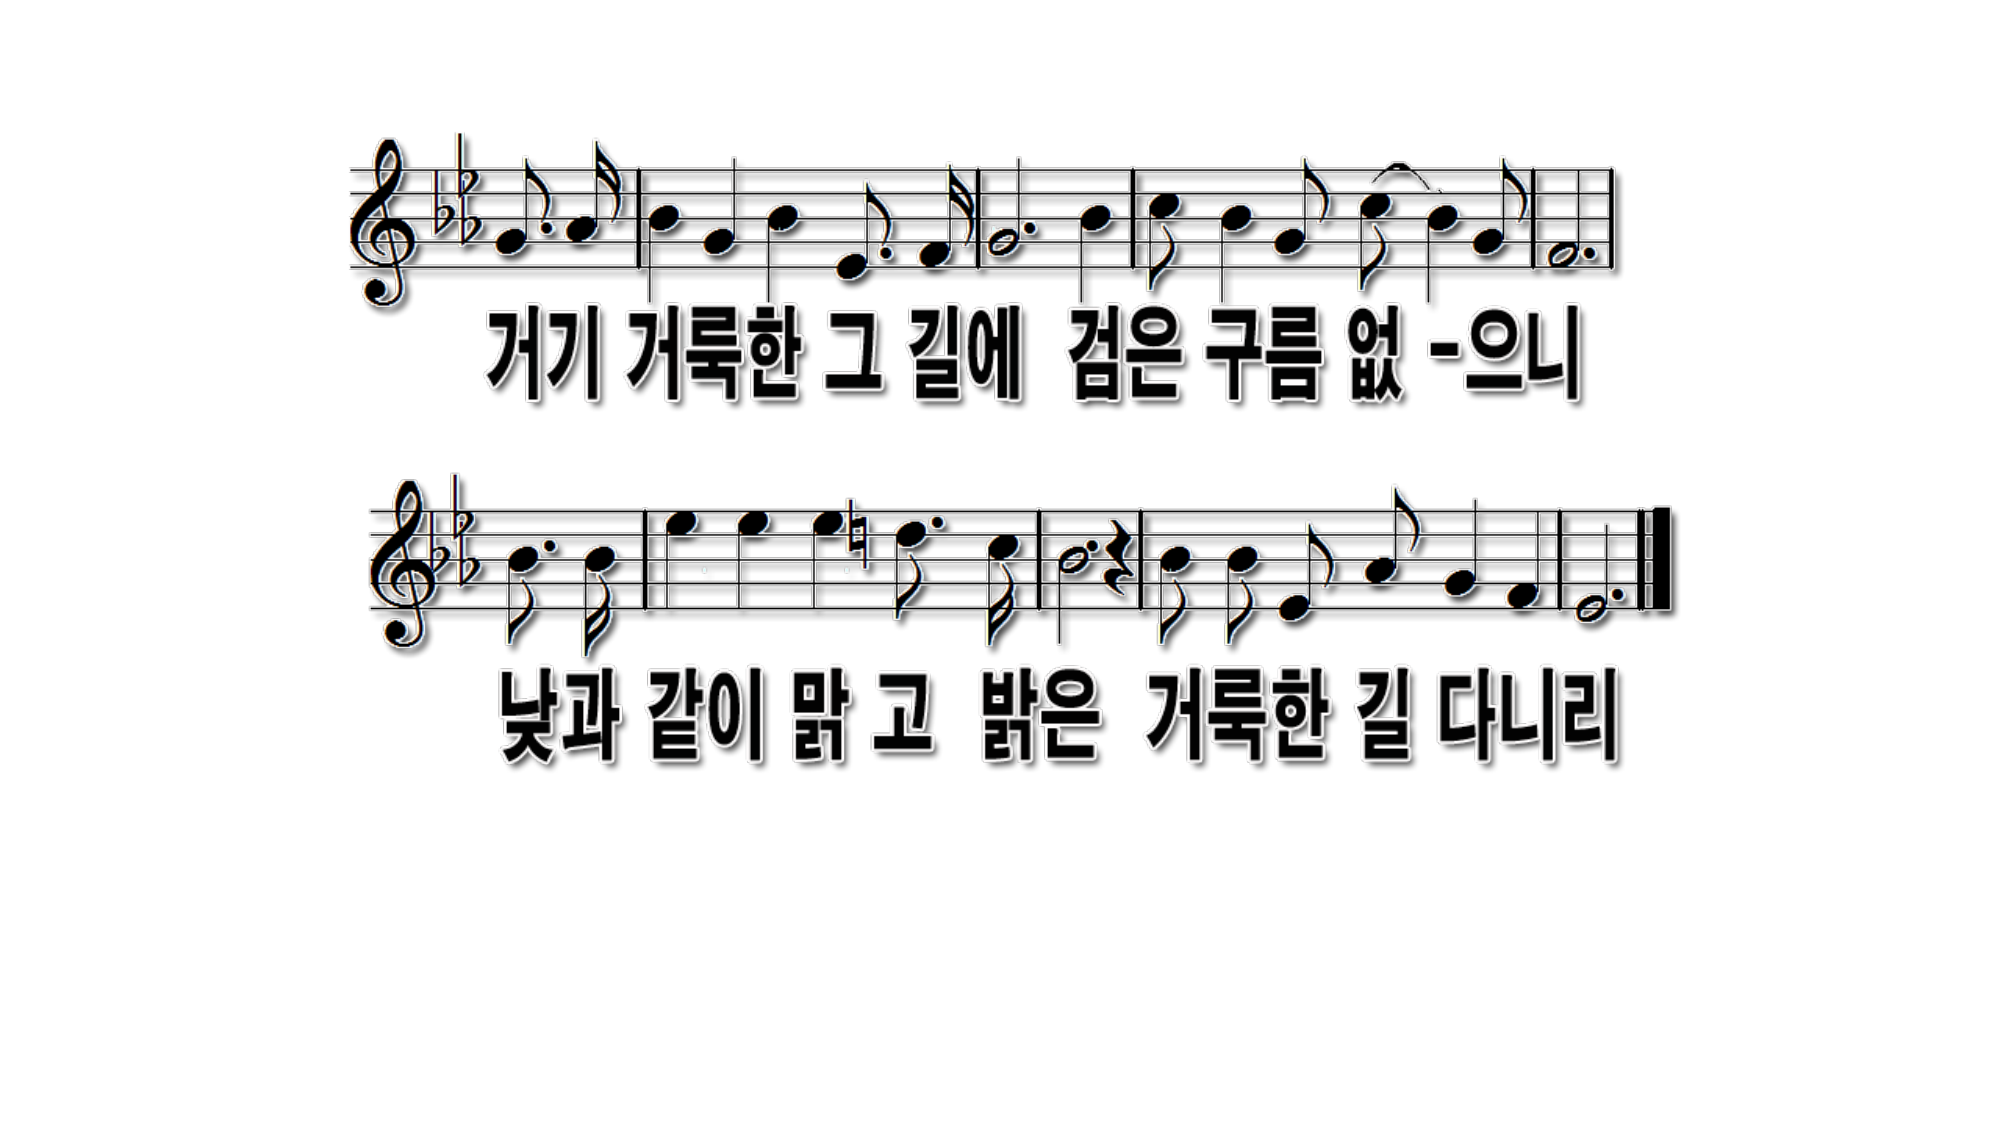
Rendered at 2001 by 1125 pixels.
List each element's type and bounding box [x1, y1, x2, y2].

picture [249, 0, 1750, 835]
